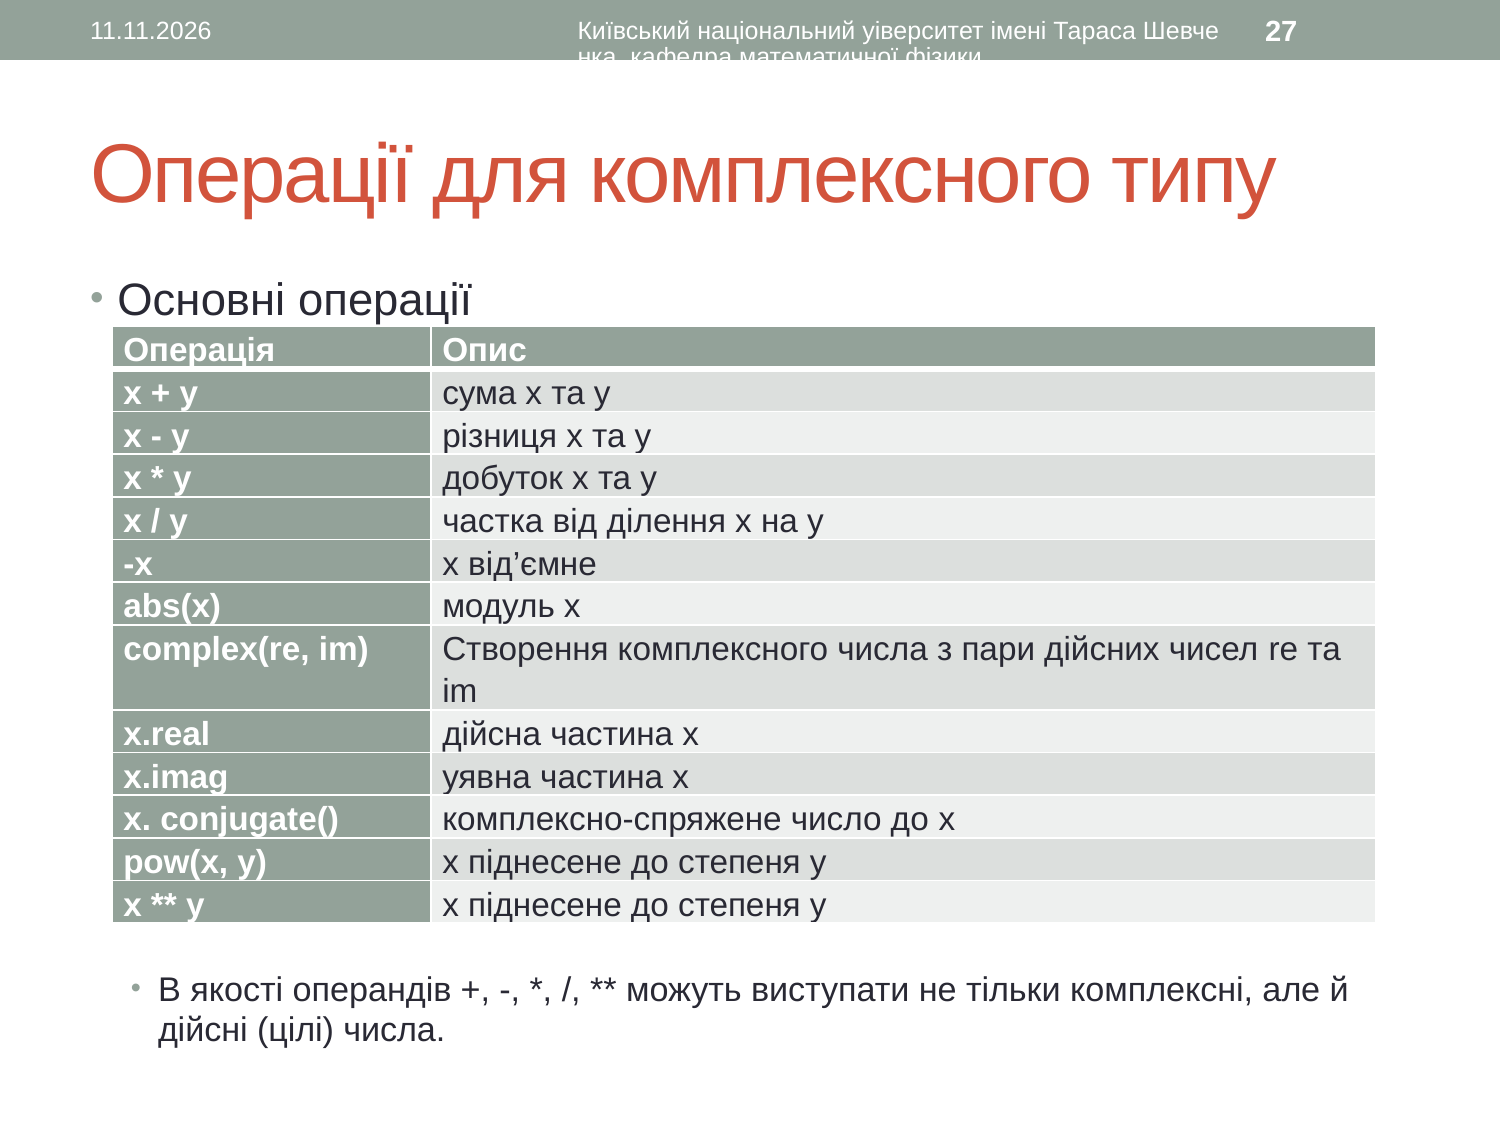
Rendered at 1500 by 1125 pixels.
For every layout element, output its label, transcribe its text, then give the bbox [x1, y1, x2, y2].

table_cell pow(x, y) [113, 839, 430, 880]
table_cell -x [113, 540, 430, 581]
table_cell x. conjugate() [113, 796, 430, 837]
table_cell x від’ємне [432, 540, 1375, 581]
table_cell частка від ділення x на y [432, 498, 1375, 539]
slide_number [75, 3, 550, 57]
list Основні операції В якості операндів +, -, *, /, ** можуть виступати не тільки комплексні, але й дійсні (цілі) числа. [75, 262, 1425, 1063]
table_cell добуток x та y [432, 455, 1375, 496]
table_cell сума x та y [432, 372, 1375, 411]
slide_number 27 [1250, 3, 1425, 57]
table_cell complex(re, im) [113, 626, 430, 709]
table_cell x + y [113, 372, 430, 411]
table_header Операція [113, 327, 430, 366]
table_cell різниця x та y [432, 412, 1375, 453]
table_cell x.real [113, 711, 430, 752]
table_header Опис [432, 327, 1375, 366]
table_cell x піднесене до степеня y [432, 881, 1375, 922]
table_cell комплексно-спряжене число до x [432, 796, 1375, 837]
table_cell Створення комплексного числа з пари дійсних чисел re та im [432, 626, 1375, 709]
table_cell x - y [113, 412, 430, 453]
table_cell модуль x [432, 583, 1375, 624]
table_cell дійсна частина x [432, 711, 1375, 752]
table_cell уявна частина x [432, 753, 1375, 794]
table_cell x піднесене до степеня y [432, 839, 1375, 880]
table_cell x / y [113, 498, 430, 539]
footer Київський національний уіверситет імені Тараса Шевченка, кафедра математичної фізики [562, 3, 1238, 57]
table_cell x * y [113, 455, 430, 496]
title Операції для комплексного типу [75, 87, 1425, 250]
table_cell x ** y [113, 881, 430, 922]
table_cell x.imag [113, 753, 430, 794]
table_cell abs(x) [113, 583, 430, 624]
